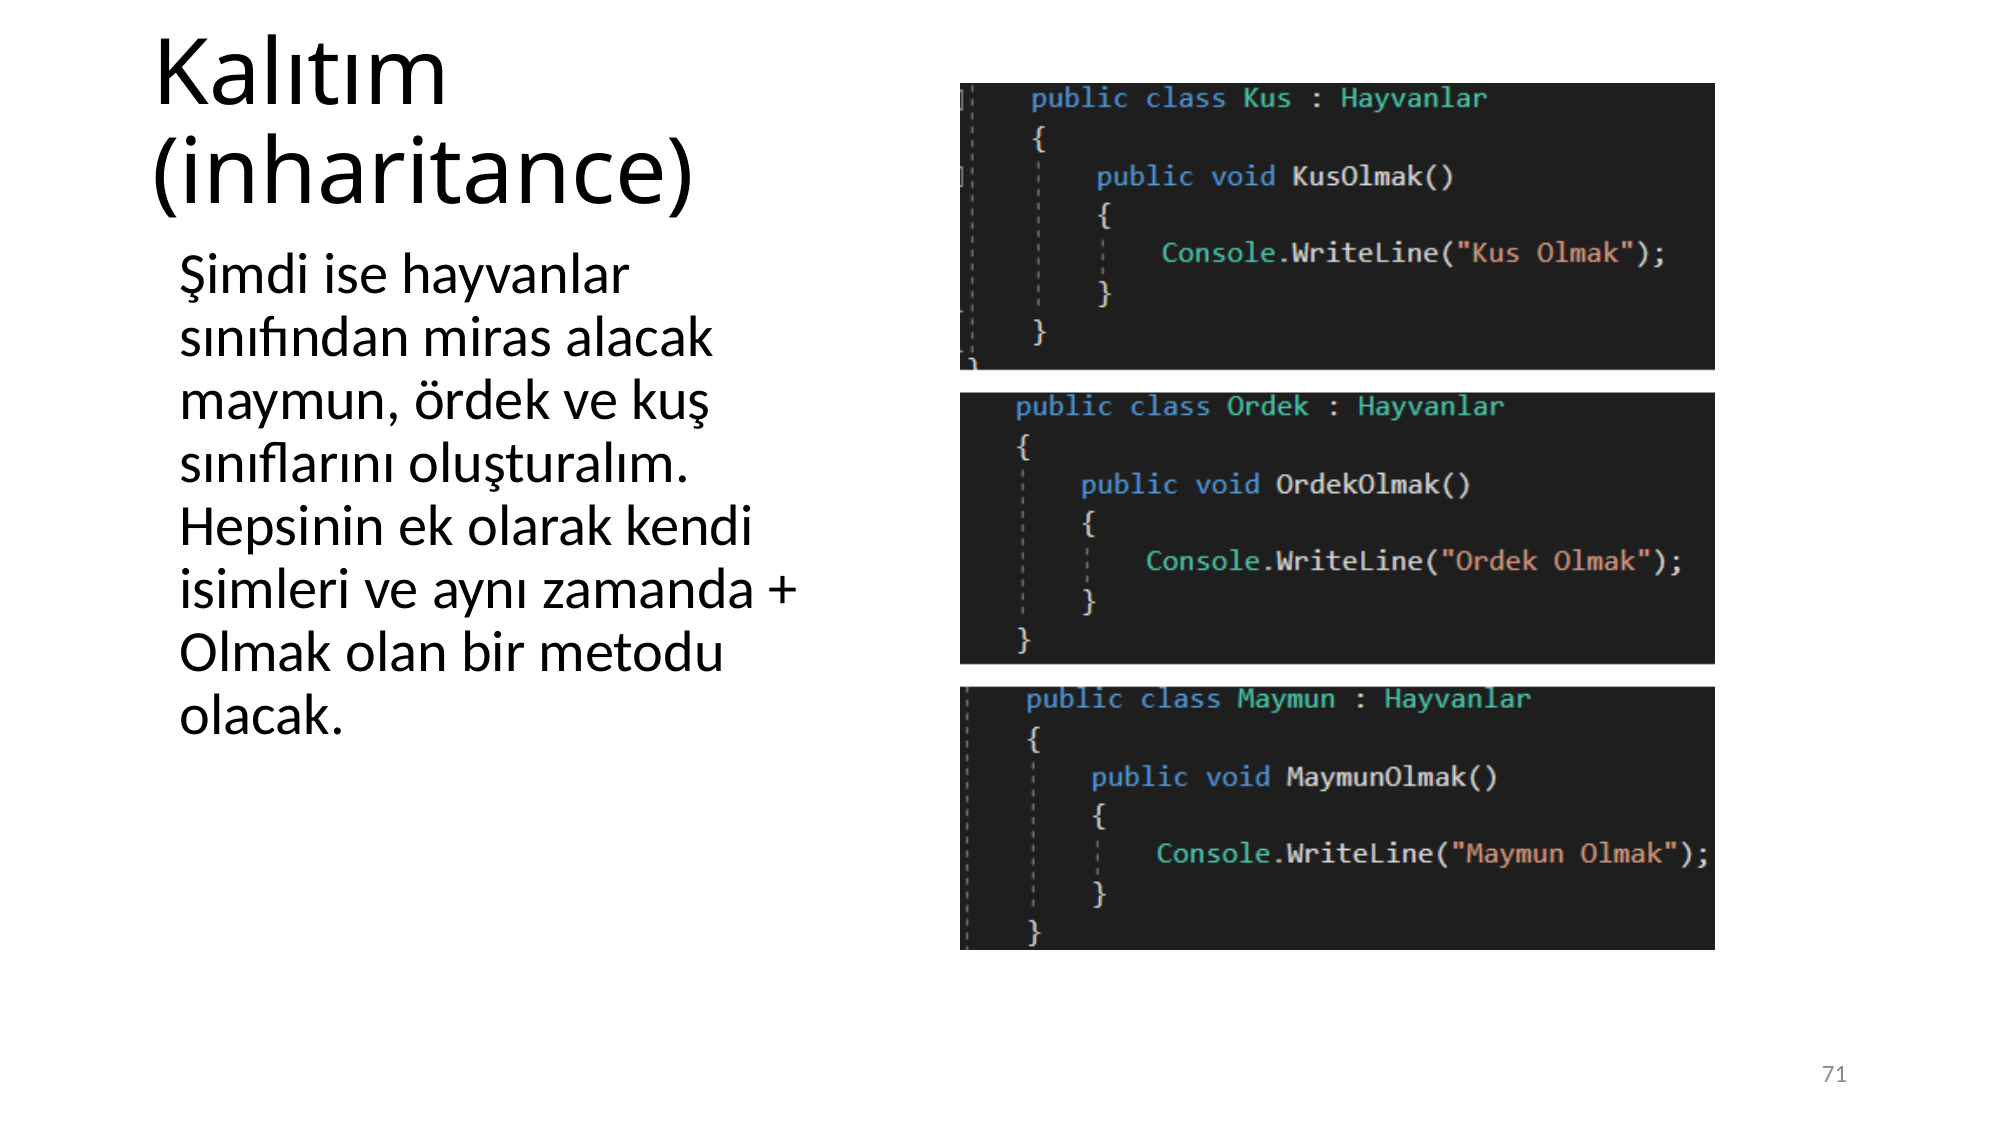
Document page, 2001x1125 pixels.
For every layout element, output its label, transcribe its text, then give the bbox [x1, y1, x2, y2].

title Kalıtım (inharitance) [137, 59, 945, 189]
list Şimdi ise hayvanlar sınıfından miras alacak maymun, ördek ve kuş sınıflarını oluşturalım. Hepsinin ek olarak kendi isimleri ve aynı zamanda + Olmak olan bir metodu olacak. [164, 235, 852, 950]
picture [960, 83, 1715, 950]
slide_number 71 [1412, 1042, 1863, 1103]
